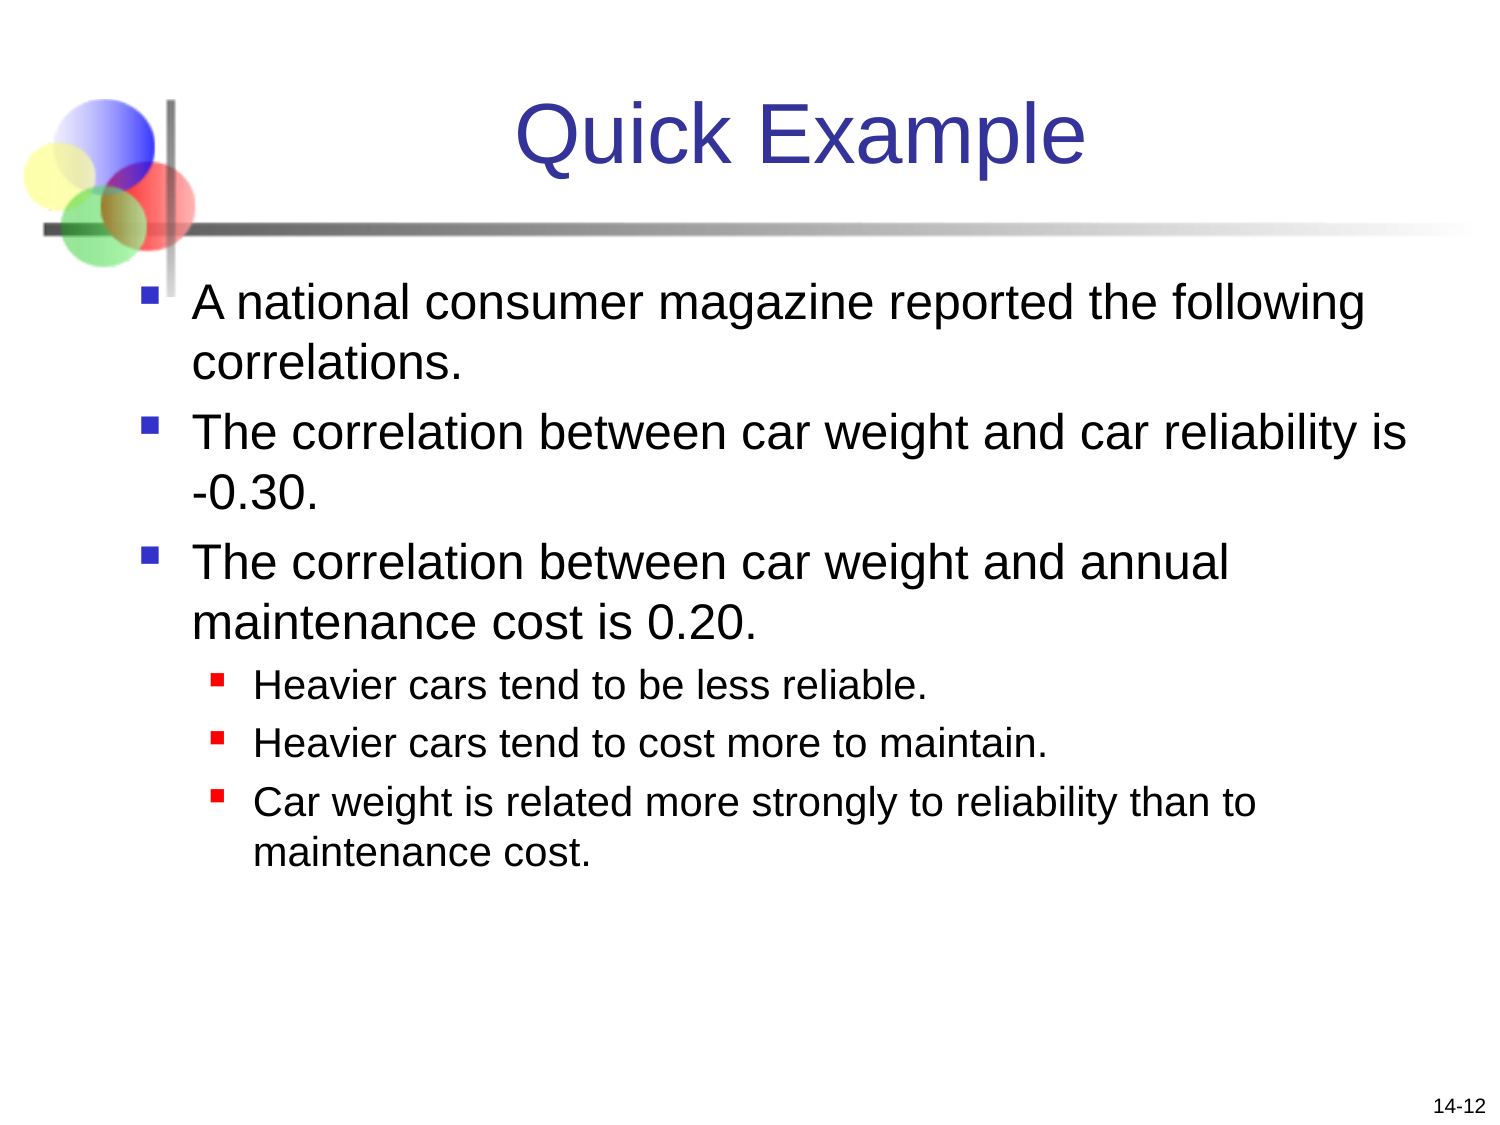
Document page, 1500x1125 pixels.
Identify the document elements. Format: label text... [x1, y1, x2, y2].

title Quick Example [162, 62, 1442, 188]
slide_number 14-12 [1187, 1073, 1500, 1125]
picture [24, 99, 1475, 297]
list A national consumer magazine reported the following correlations. The correlation between car weight and car reliability is -0.30. The correlation between car weight and annual maintenance cost is 0.20. Heavier cars tend to be less reliable. Heavier cars tend to cost more to maintain. Car weight is related more strongly to reliability than to maintenance cost. [124, 262, 1451, 938]
